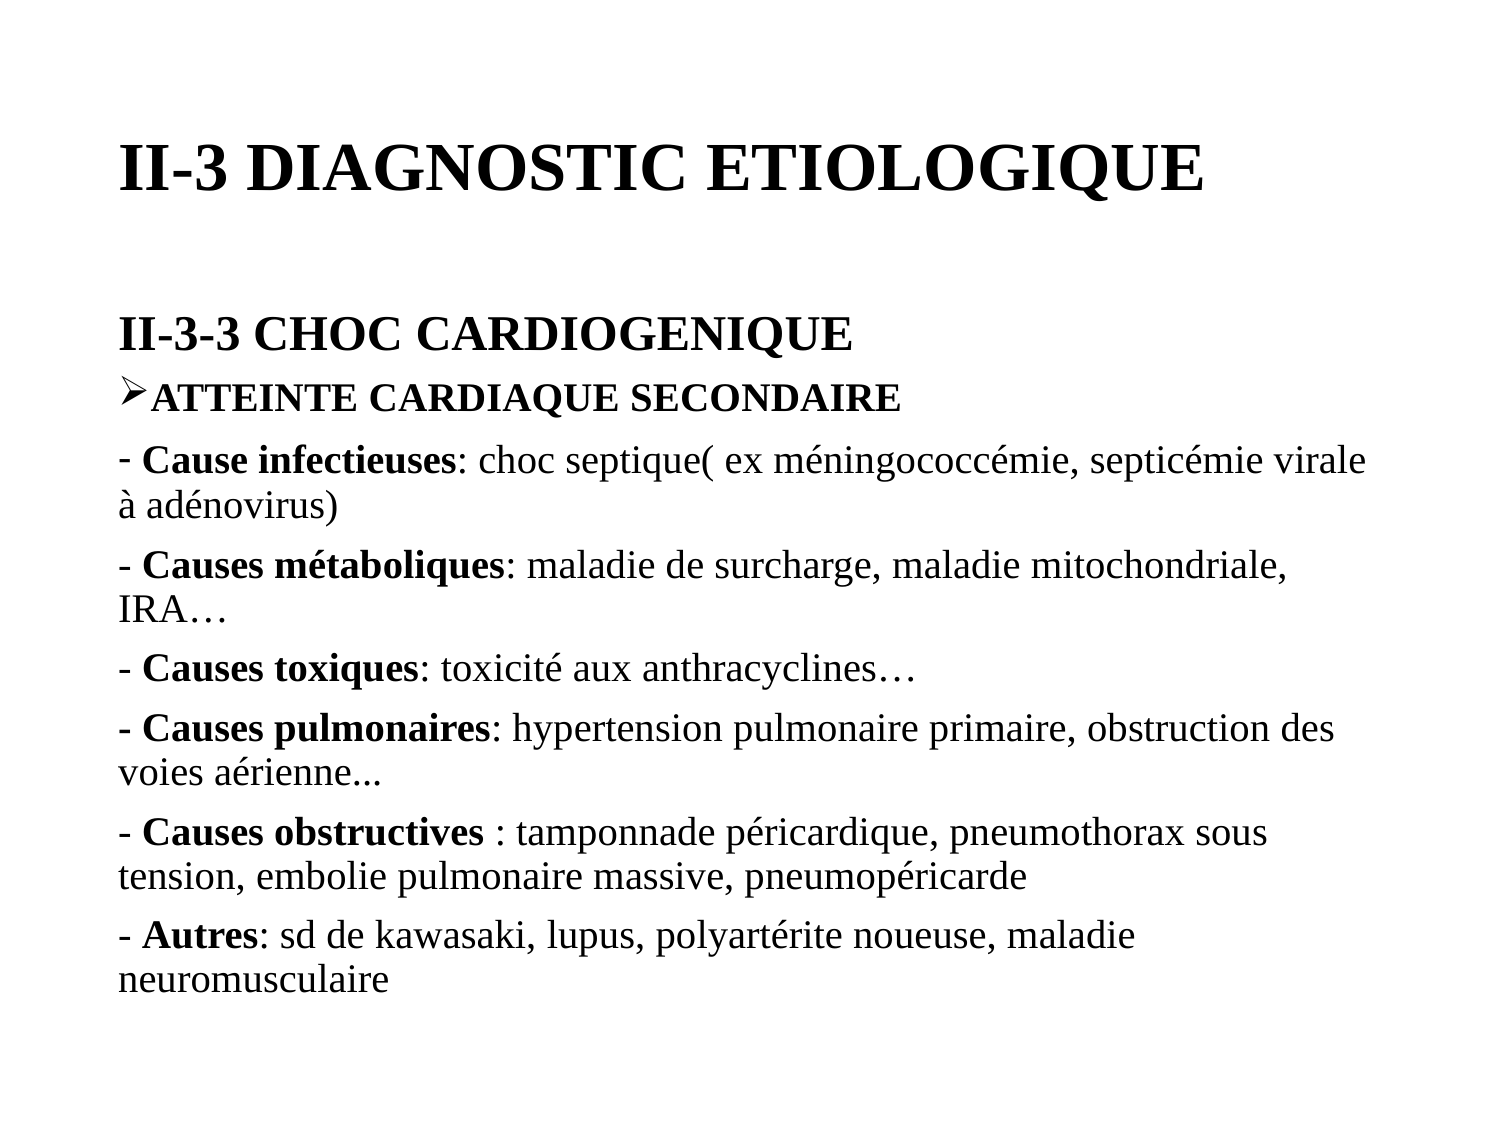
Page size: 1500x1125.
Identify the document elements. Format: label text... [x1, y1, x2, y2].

title II-3 DIAGNOSTIC ETIOLOGIQUE [103, 59, 1397, 278]
list II-3-3 CHOC CARDIOGENIQUE ATTEINTE CARDIAQUE SECONDAIRE - Cause infectieuses: choc septique( ex méningococcémie, septicémie virale à adénovirus) - Causes métaboliques: maladie de surcharge, maladie mitochondriale, IRA… - Causes toxiques: toxicité aux anthracyclines… - Causes pulmonaires: hypertension pulmonaire primaire, obstruction des voies aérienne... - Causes obstructives : tamponnade péricardique, pneumothorax sous tension, embolie pulmonaire massive, pneumopéricarde - Autres: sd de kawasaki, lupus, polyartérite noueuse, maladie neuromusculaire [103, 299, 1397, 1047]
